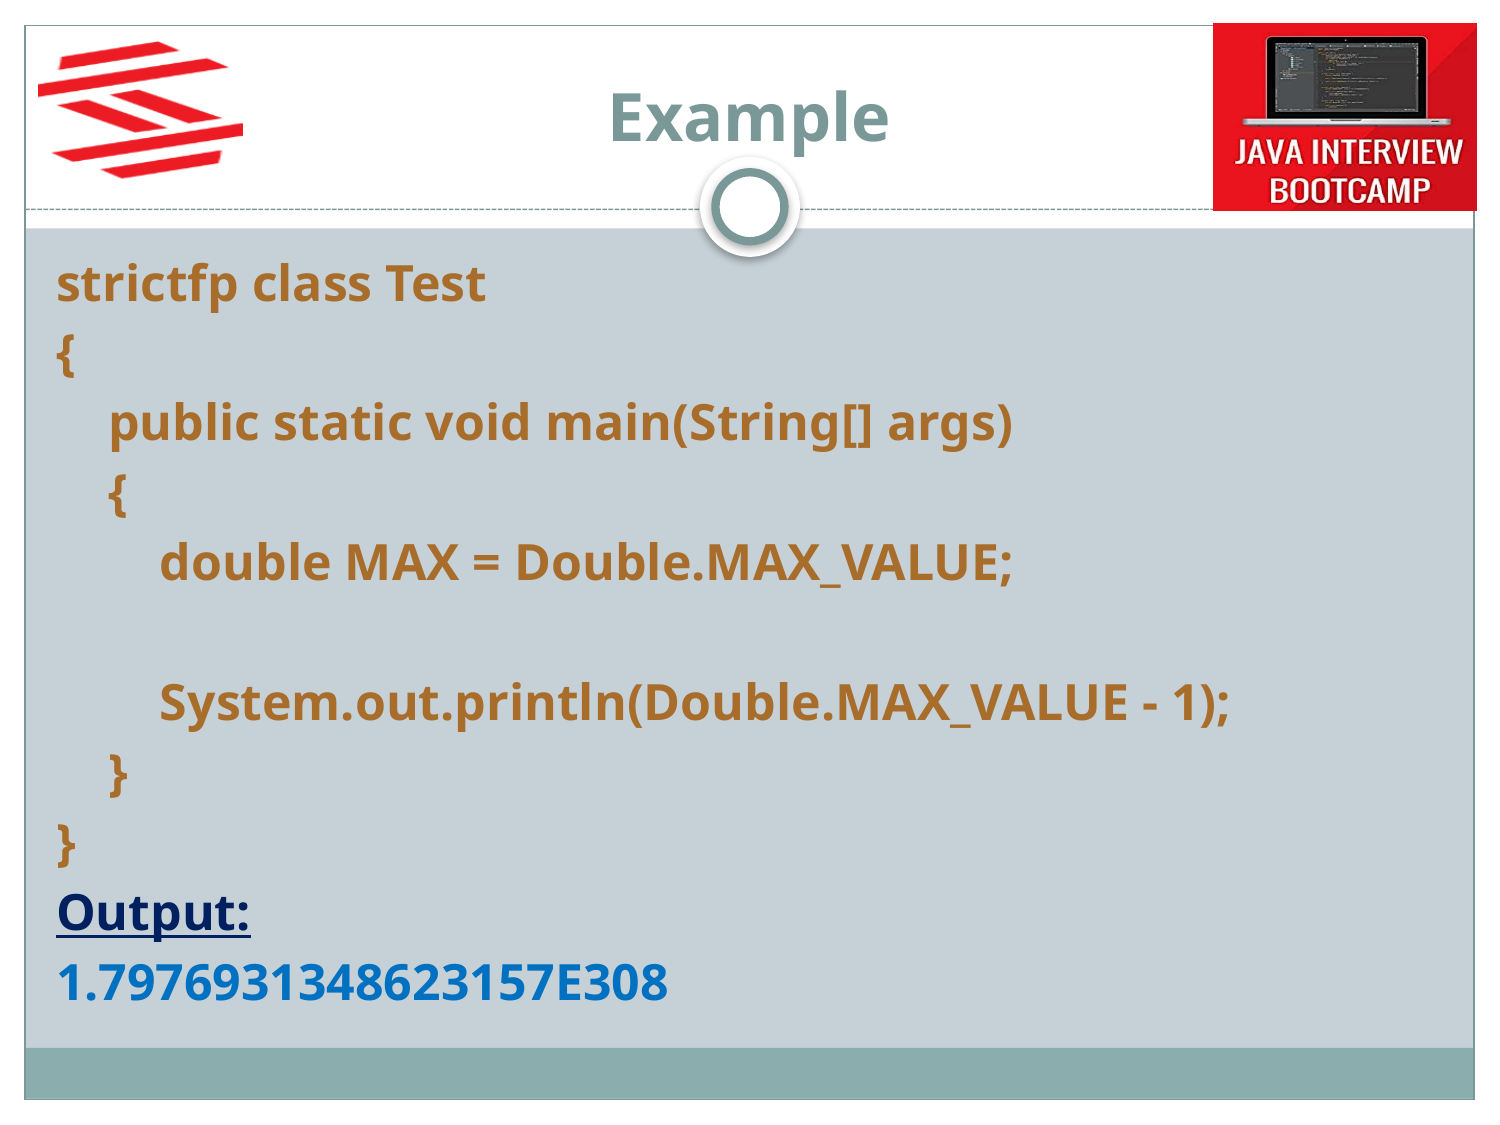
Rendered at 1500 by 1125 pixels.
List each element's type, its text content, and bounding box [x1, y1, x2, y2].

picture [1213, 23, 1477, 212]
picture [37, 40, 243, 185]
title Example [237, 37, 1206, 162]
list strictfp class Test { public static void main(String[] args) { double MAX = Double.MAX_VALUE; System.out.println(Double.MAX_VALUE - 1); } } Output: 1.7976931348623157E308 [41, 243, 1471, 1125]
